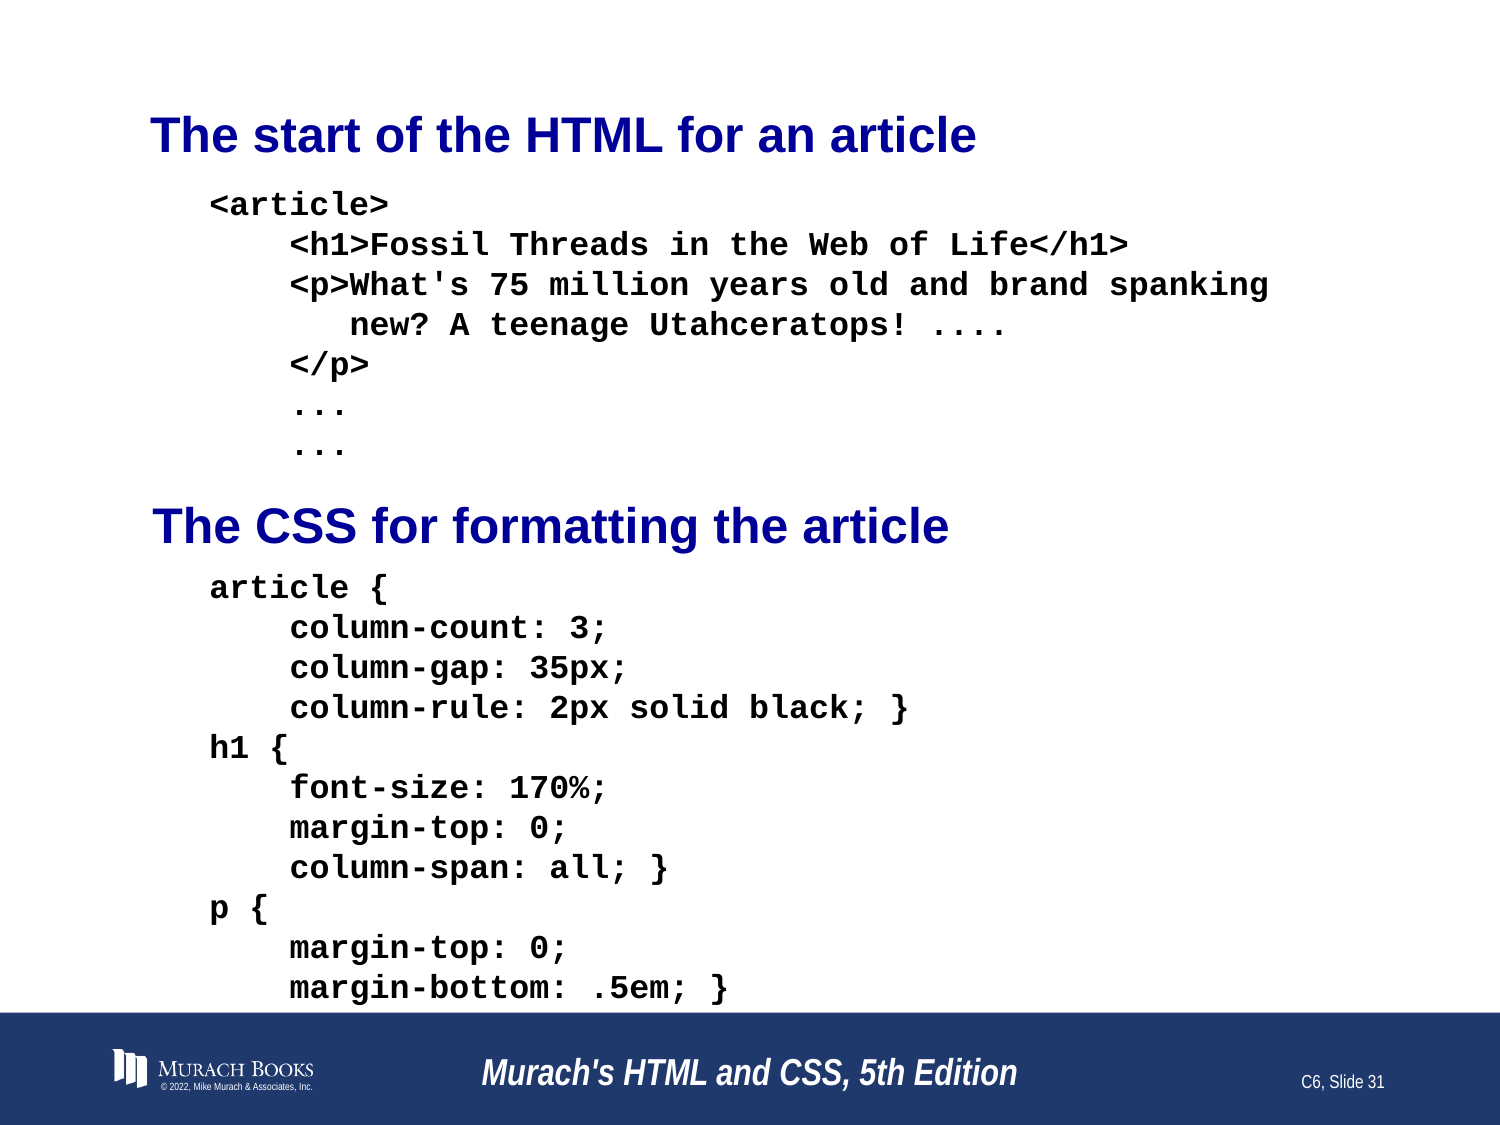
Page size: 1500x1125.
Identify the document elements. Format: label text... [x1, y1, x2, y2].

slide_number Murach's HTML and CSS, 5th Edition [463, 1025, 1050, 1100]
footer © 2022, Mike Murach & Associates, Inc. [12, 1025, 463, 1100]
list <article> <h1>Fossil Threads in the Web of Life</h1> <p>What's 75 million years old and brand spanking new? A teenage Utahceratops! .... </p> ... ... The CSS for formatting the article article { column-count: 3; column-gap: 35px; column-rule: 2px solid black; } h1 { font-size: 170%; margin-top: 0; column-span: all; } p { margin-top: 0; margin-bottom: .5em; } [137, 174, 1350, 975]
title The start of the HTML for an article [150, 102, 1350, 164]
slide_number C6, Slide 31 [1087, 1025, 1400, 1100]
